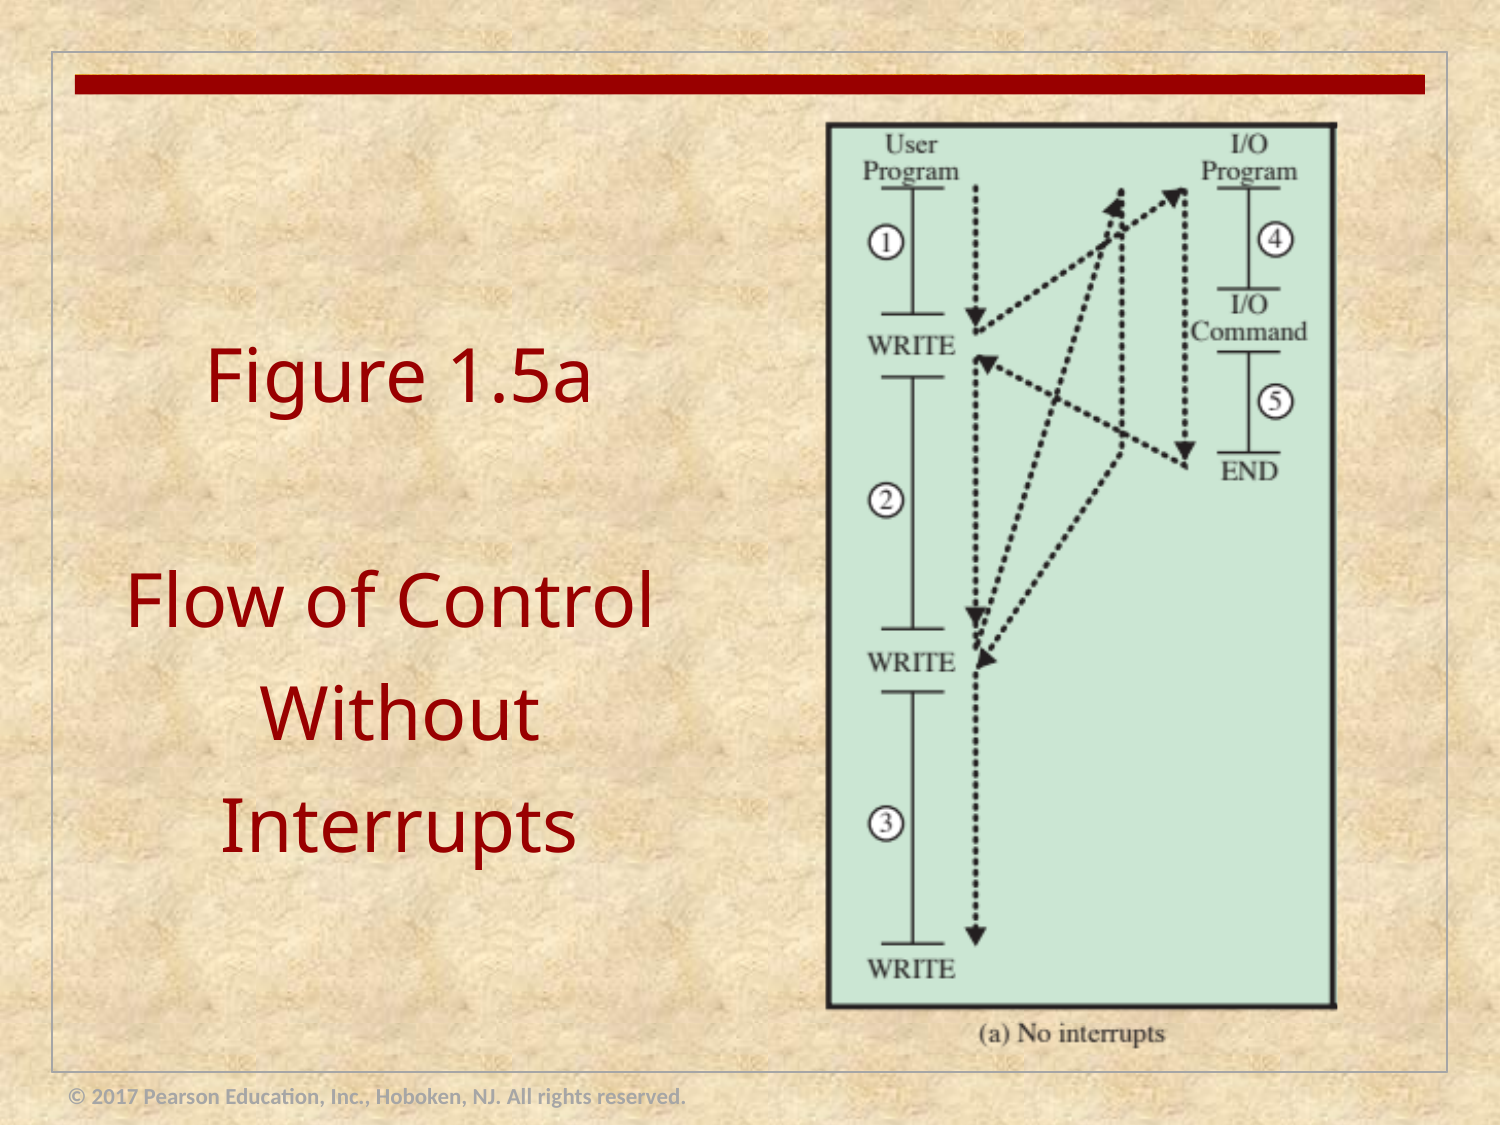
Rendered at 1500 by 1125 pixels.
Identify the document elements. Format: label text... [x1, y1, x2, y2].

picture [0, 0, 1500, 1125]
footer © 2017 Pearson Education, Inc., Hoboken, NJ. All rights reserved. [52, 1065, 900, 1125]
title Figure 1.5a Flow of Control Without Interrupts [99, 687, 700, 868]
